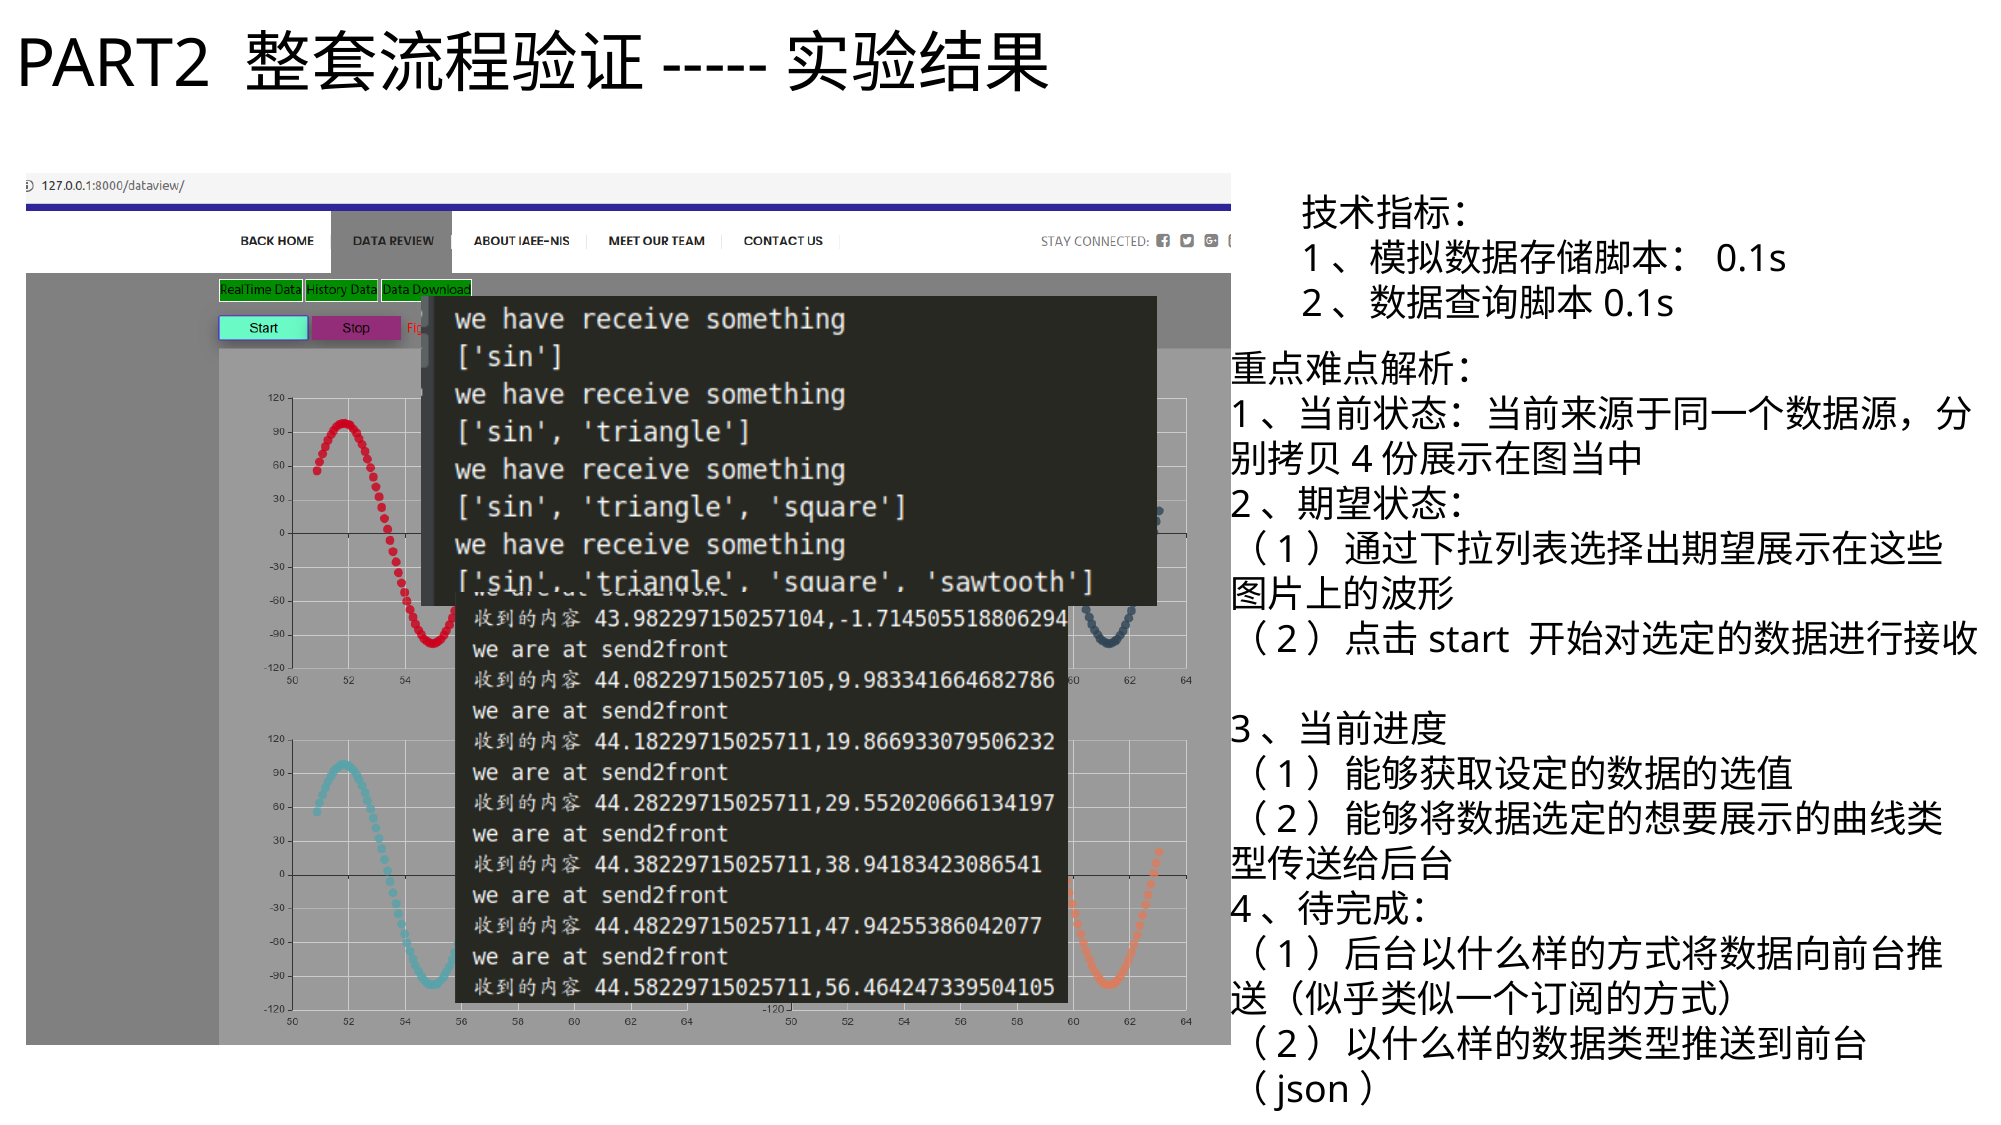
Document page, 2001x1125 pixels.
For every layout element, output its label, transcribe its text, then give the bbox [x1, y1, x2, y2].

text_box 技术指标： 1、模拟数据存储脚本：0.1s 2、数据查询脚本0.1s [1286, 181, 1871, 332]
picture [420, 296, 1157, 1003]
text_box 重点难点解析： 1、当前状态：当前来源于同一个数据源，分别拷贝4份展示在图当中 2、期望状态： （1）通过下拉列表选择出期望展示在这些图片上的波形 （2）点击start 开始对选定的数据进行接收 3、当前进度 （1）能够获取设定的数据的选值 （2）能够将数据选定的想要展示的曲线类型传送给后台 4、待完成： （1）后台以什么样的方式将数据向前台推送（似乎类似一个订阅的方式） （2）以什么样的数据类型推送到前台（json） [1215, 337, 1994, 1118]
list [26, 173, 1231, 1045]
text_box PART2 整套流程验证-----实验结果 [0, 0, 1725, 174]
